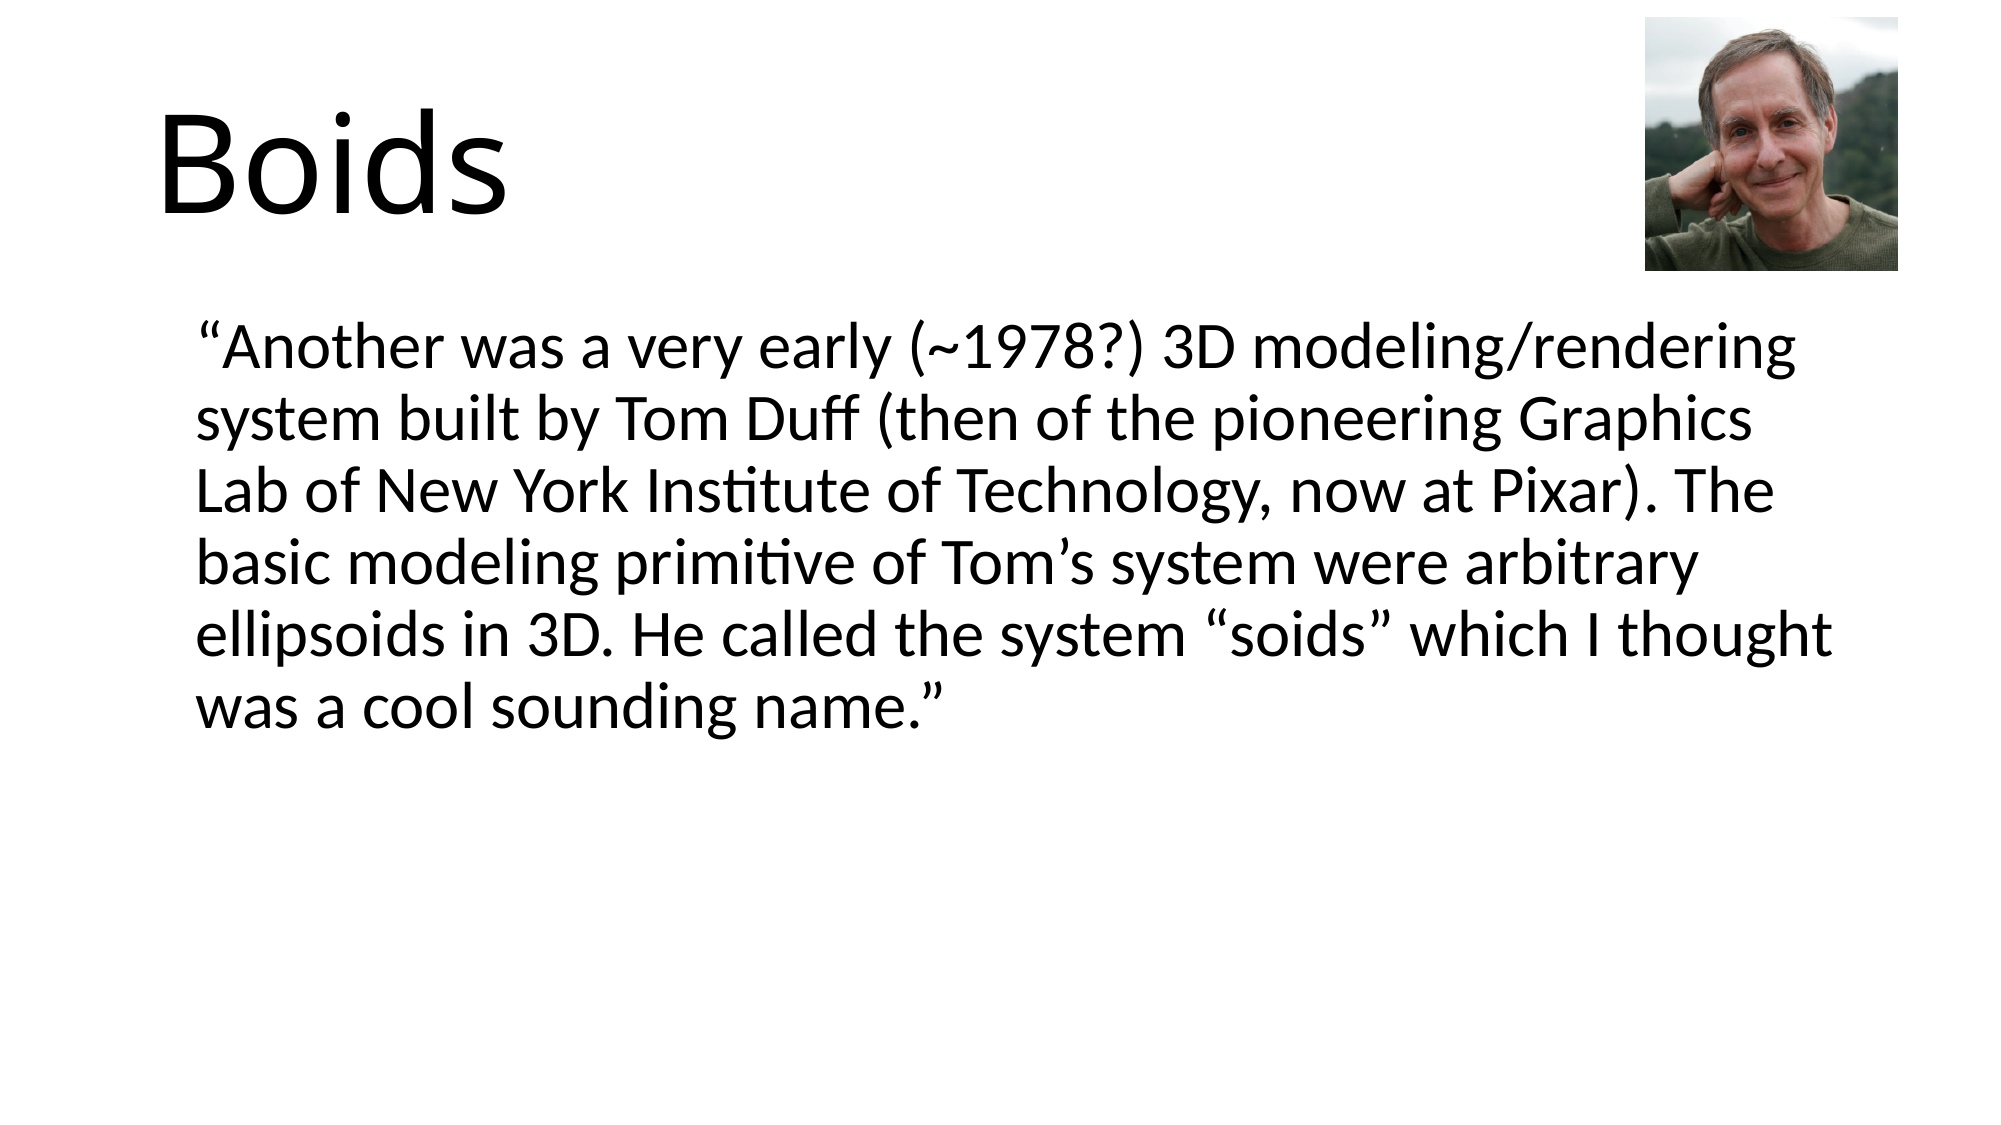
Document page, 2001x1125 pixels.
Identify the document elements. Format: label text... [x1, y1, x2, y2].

title Boids [137, 59, 1863, 278]
picture [1645, 17, 1898, 271]
list “Another was a very early (~1978?) 3D modeling/rendering system built by Tom Duff (then of the pioneering Graphics Lab of New York Institute of Technology, now at Pixar). The basic modeling primitive of Tom’s system were arbitrary ellipsoids in 3D. He called the system “soids” which I thought was a cool sounding name.” [179, 302, 1867, 963]
